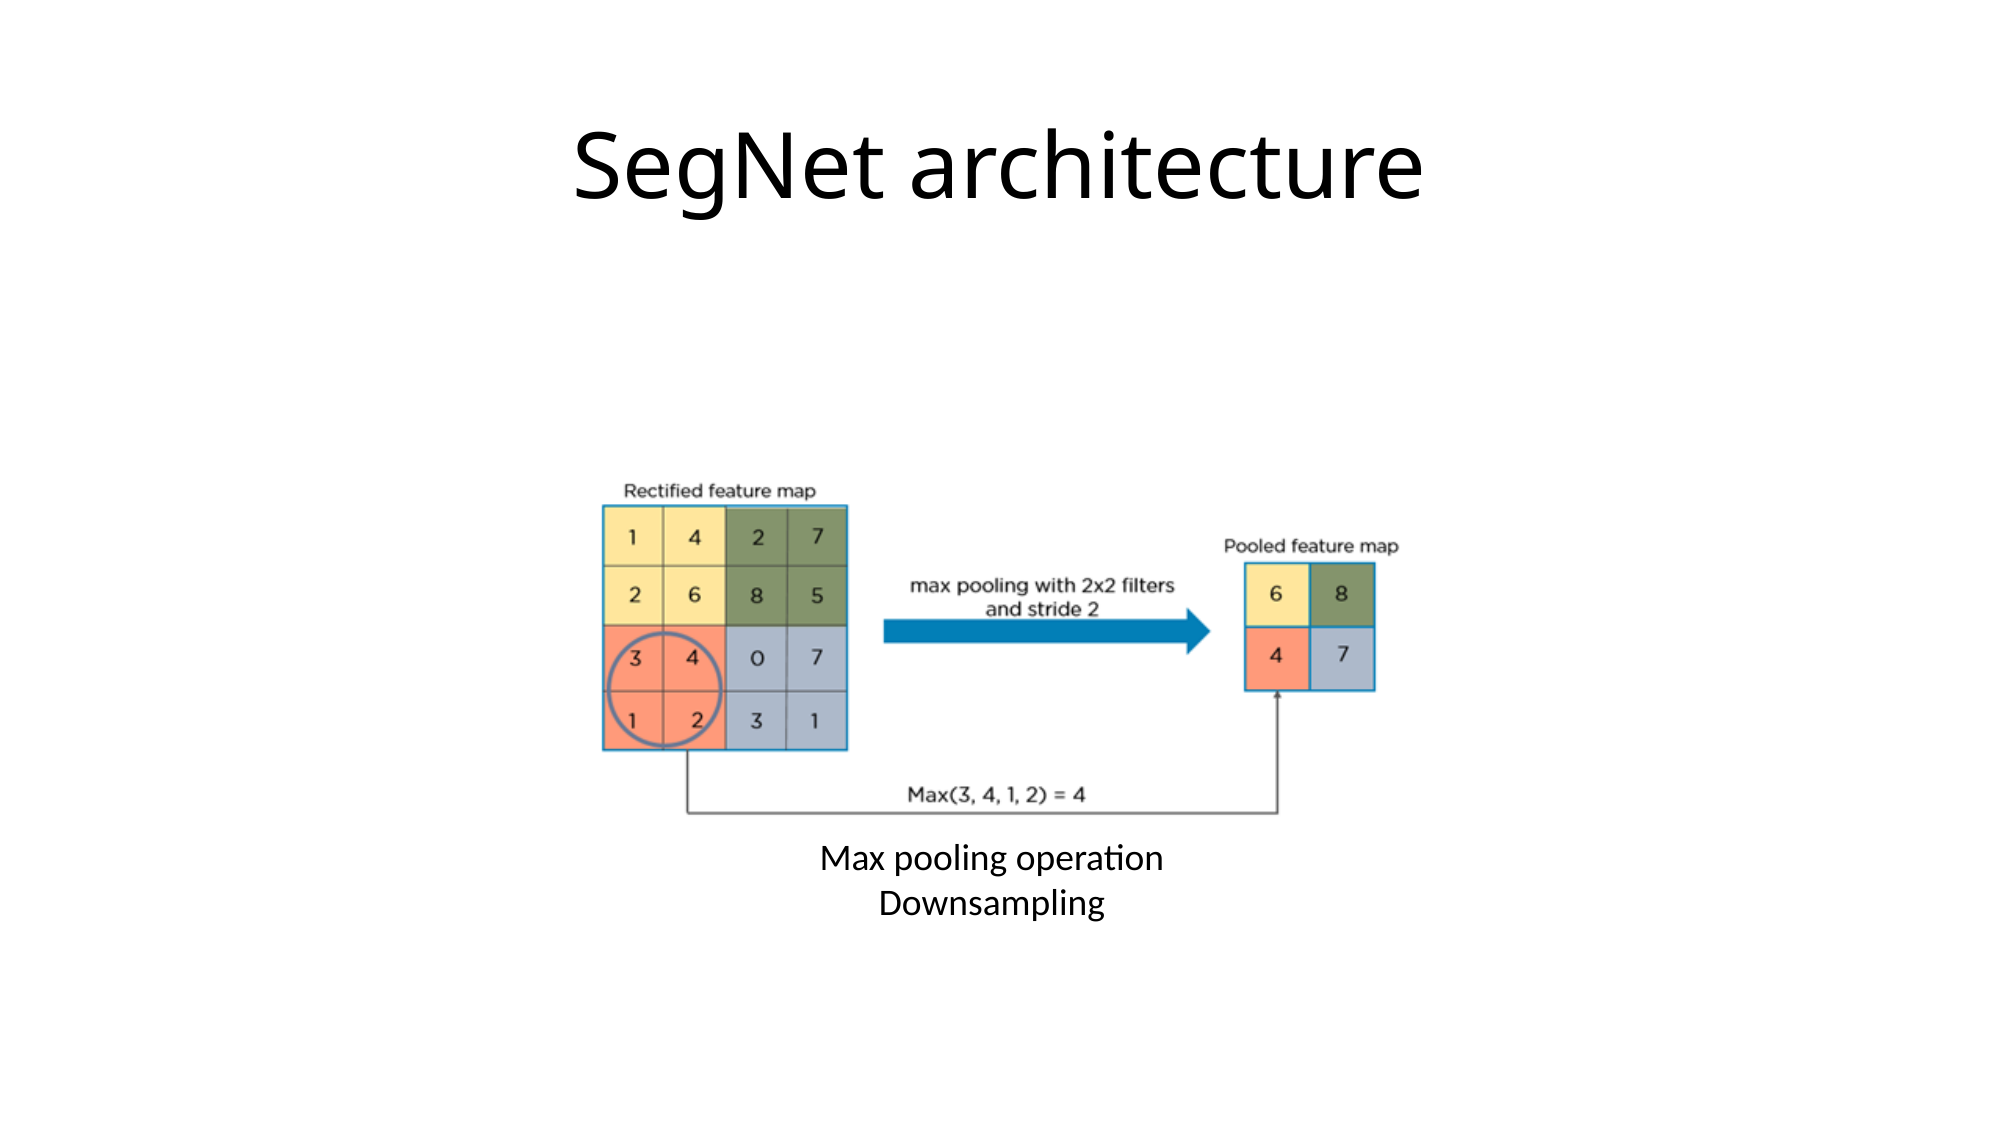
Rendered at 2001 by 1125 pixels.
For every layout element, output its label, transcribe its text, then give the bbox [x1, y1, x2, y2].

picture [596, 478, 1404, 826]
text_box Max pooling operation Downsampling [596, 826, 1388, 931]
title SegNet architecture [137, 59, 1863, 278]
